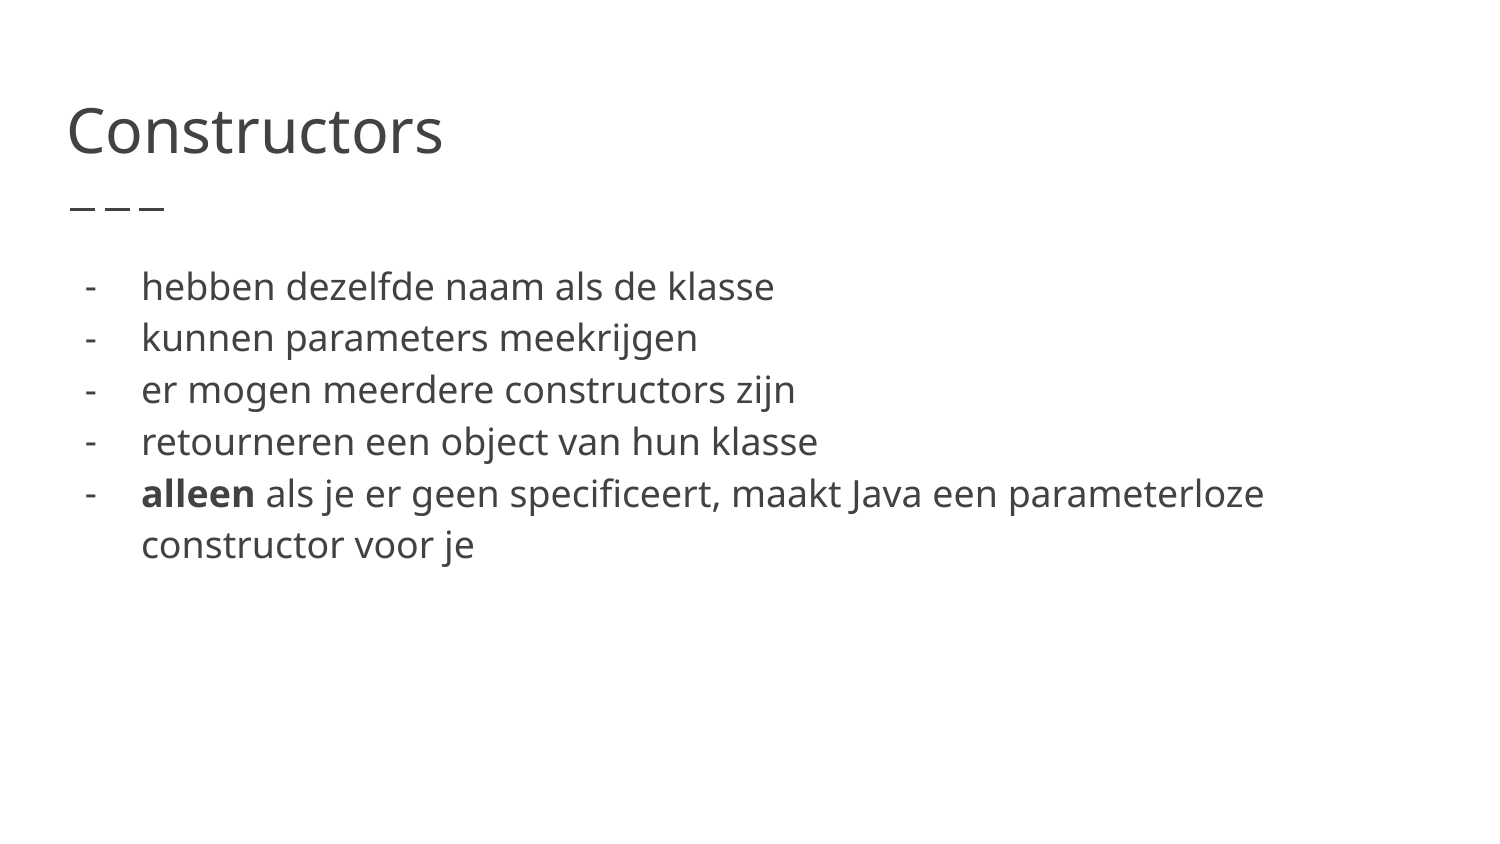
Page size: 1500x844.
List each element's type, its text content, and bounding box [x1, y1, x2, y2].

title Constructors [51, 61, 1449, 182]
list hebben dezelfde naam als de klasse kunnen parameters meekrijgen er mogen meerdere constructors zijn retourneren een object van hun klasse alleen als je er geen specificeert, maakt Java een parameterloze constructor voor je [51, 240, 1449, 750]
